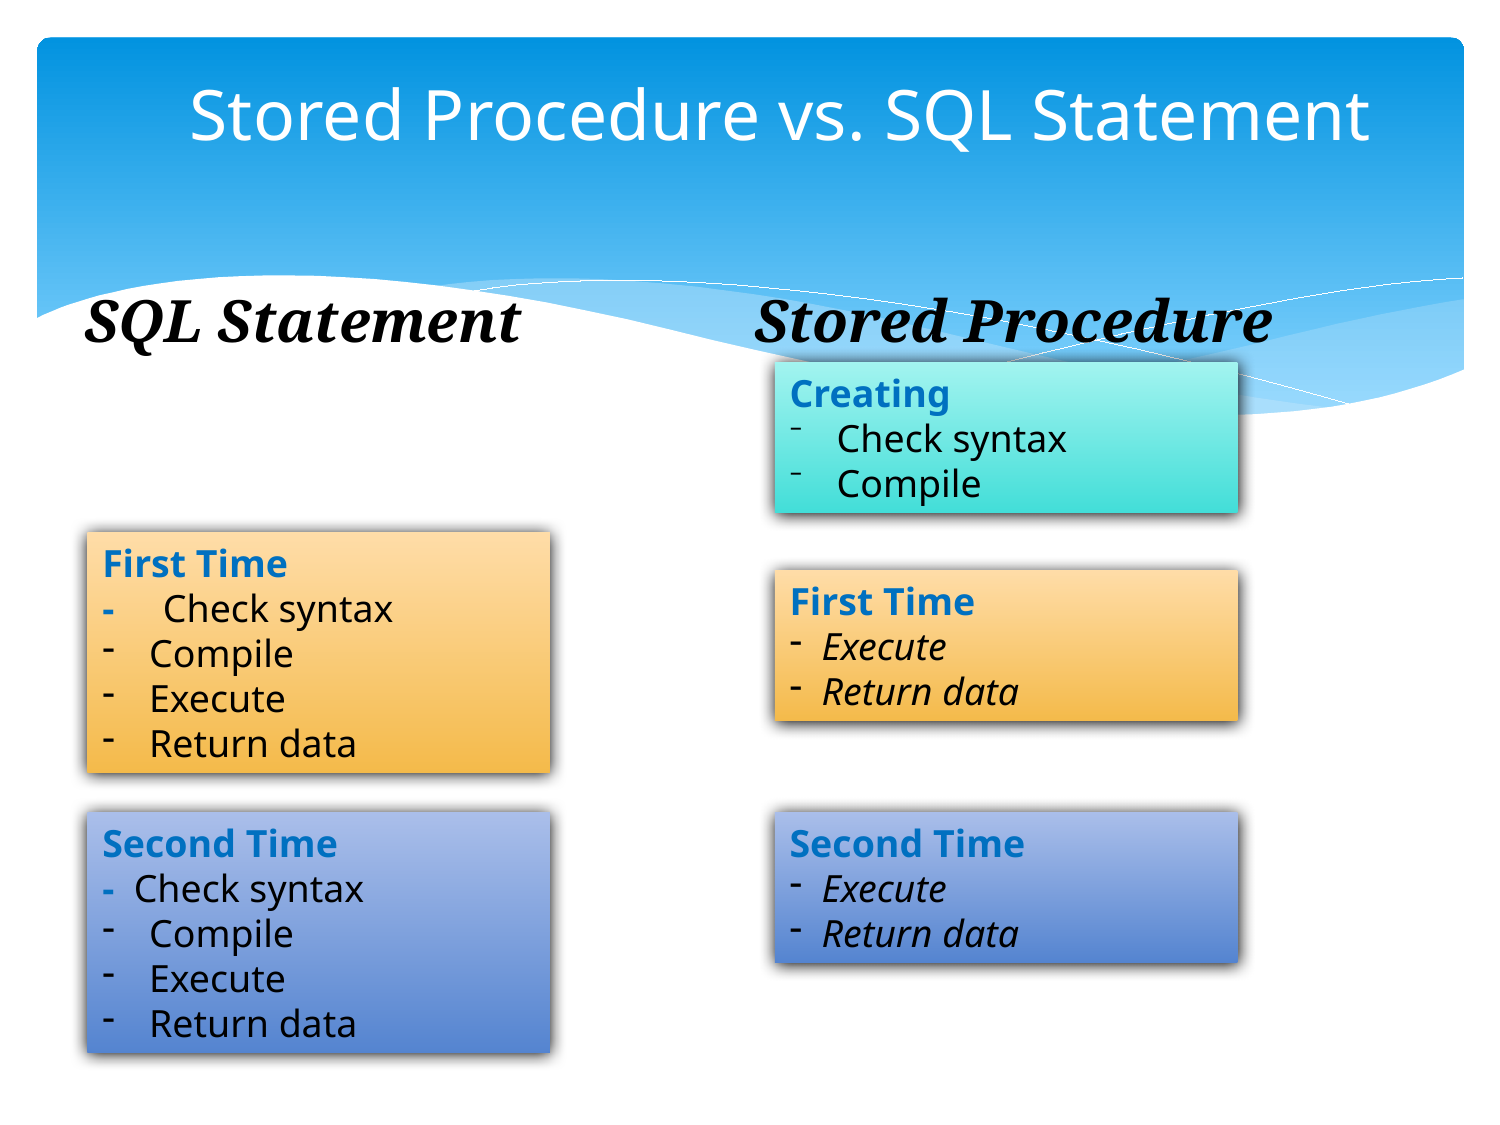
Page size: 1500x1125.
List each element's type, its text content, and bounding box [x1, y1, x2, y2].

text_box Stored Procedure [739, 276, 1288, 362]
text_box Second Time Execute Return data [774, 812, 1238, 963]
text_box Second Time - Check syntax Compile Execute Return data [87, 812, 551, 1053]
title Stored Procedure vs. SQL Statement [62, 62, 1500, 163]
text_box SQL Statement [69, 276, 537, 362]
text_box First Time Execute Return data [774, 570, 1238, 721]
text_box Creating Check syntax Compile [774, 362, 1238, 513]
text_box First Time - Check syntax Compile Execute Return data [87, 532, 551, 773]
